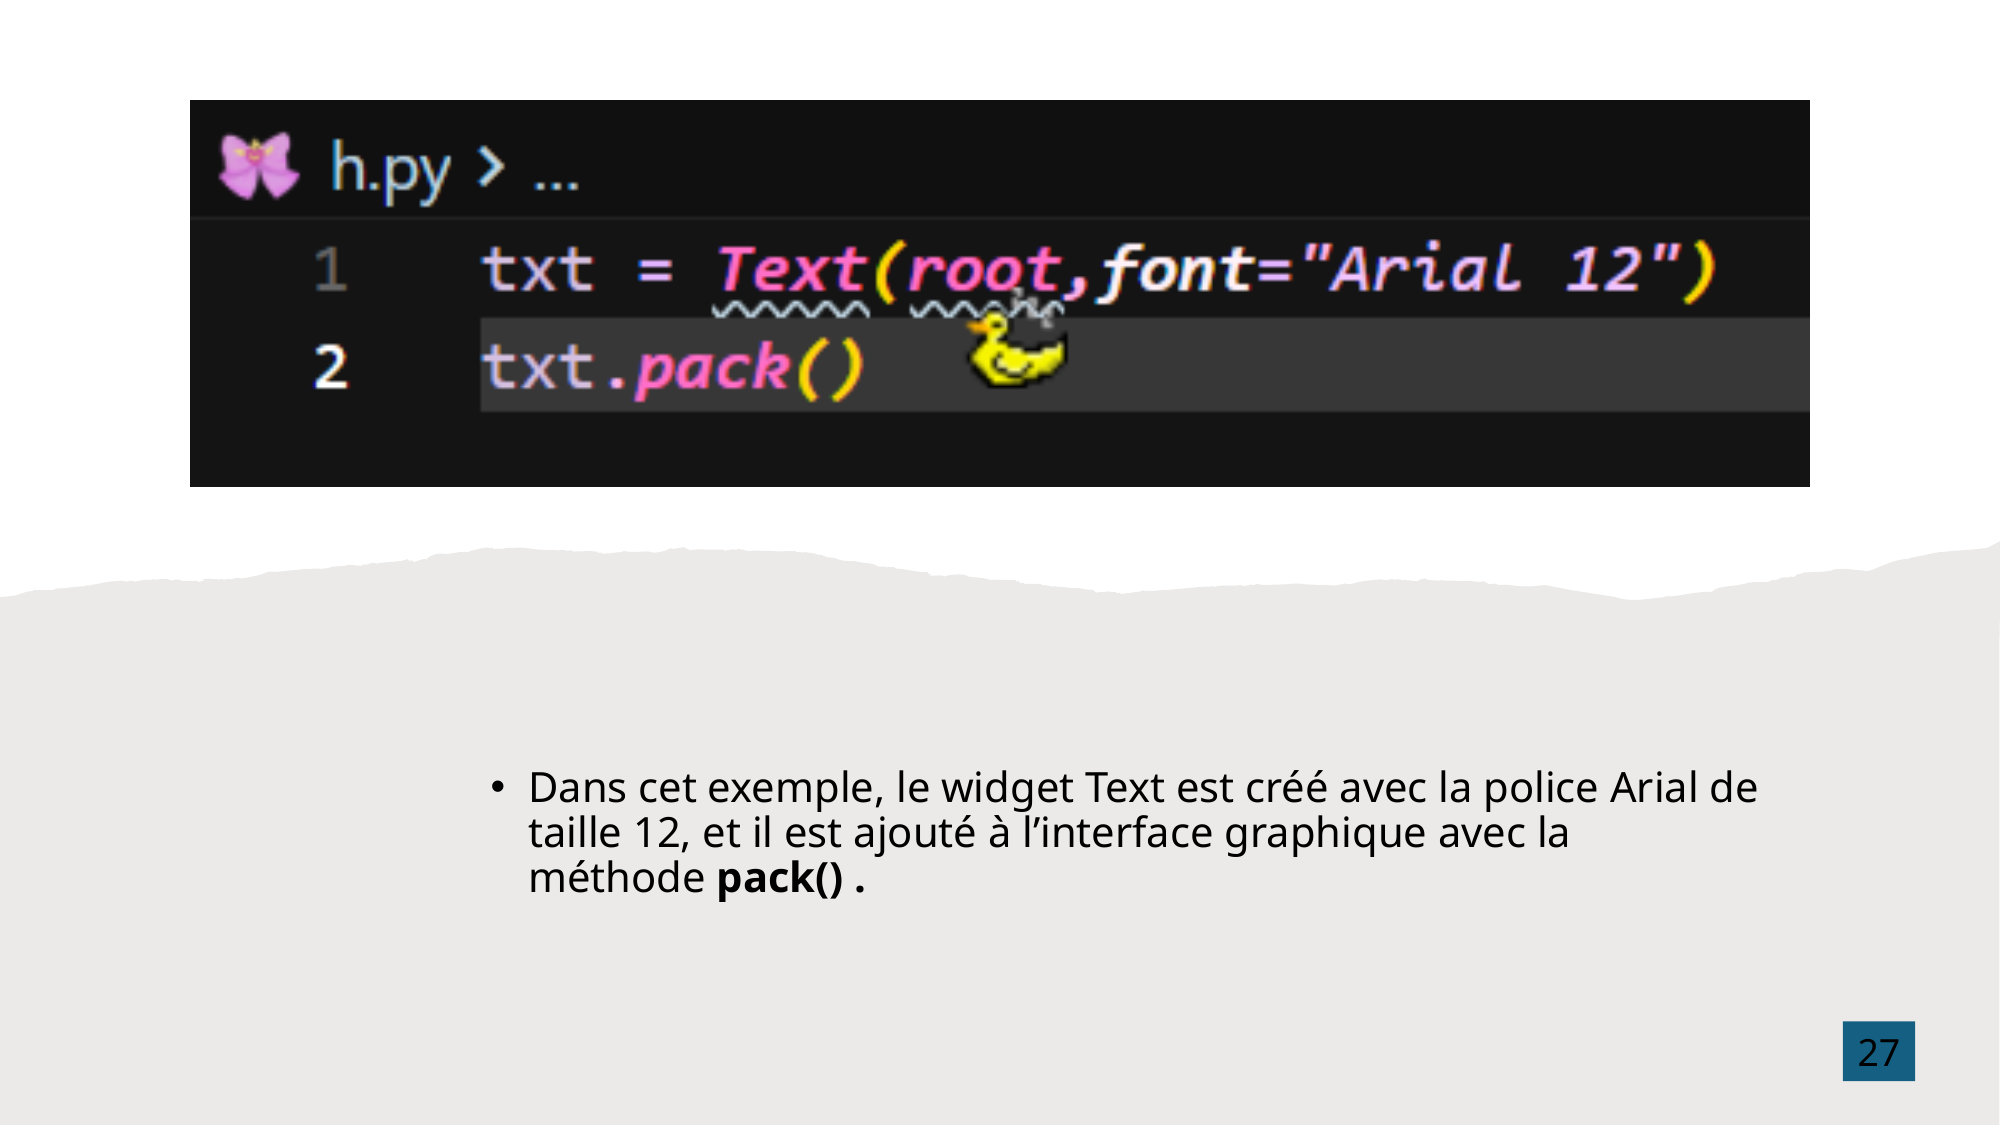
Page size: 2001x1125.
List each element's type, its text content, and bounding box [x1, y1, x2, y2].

text_box [0, 539, 2000, 1125]
text_box 27 [1842, 1021, 1916, 1082]
list Dans cet exemple, le widget Text est créé avec la police Arial de taille 12, et il est ajouté à l’interface graphique avec la méthode pack() . [475, 637, 1863, 1031]
text_box [0, 0, 2000, 598]
picture [189, 99, 1811, 487]
